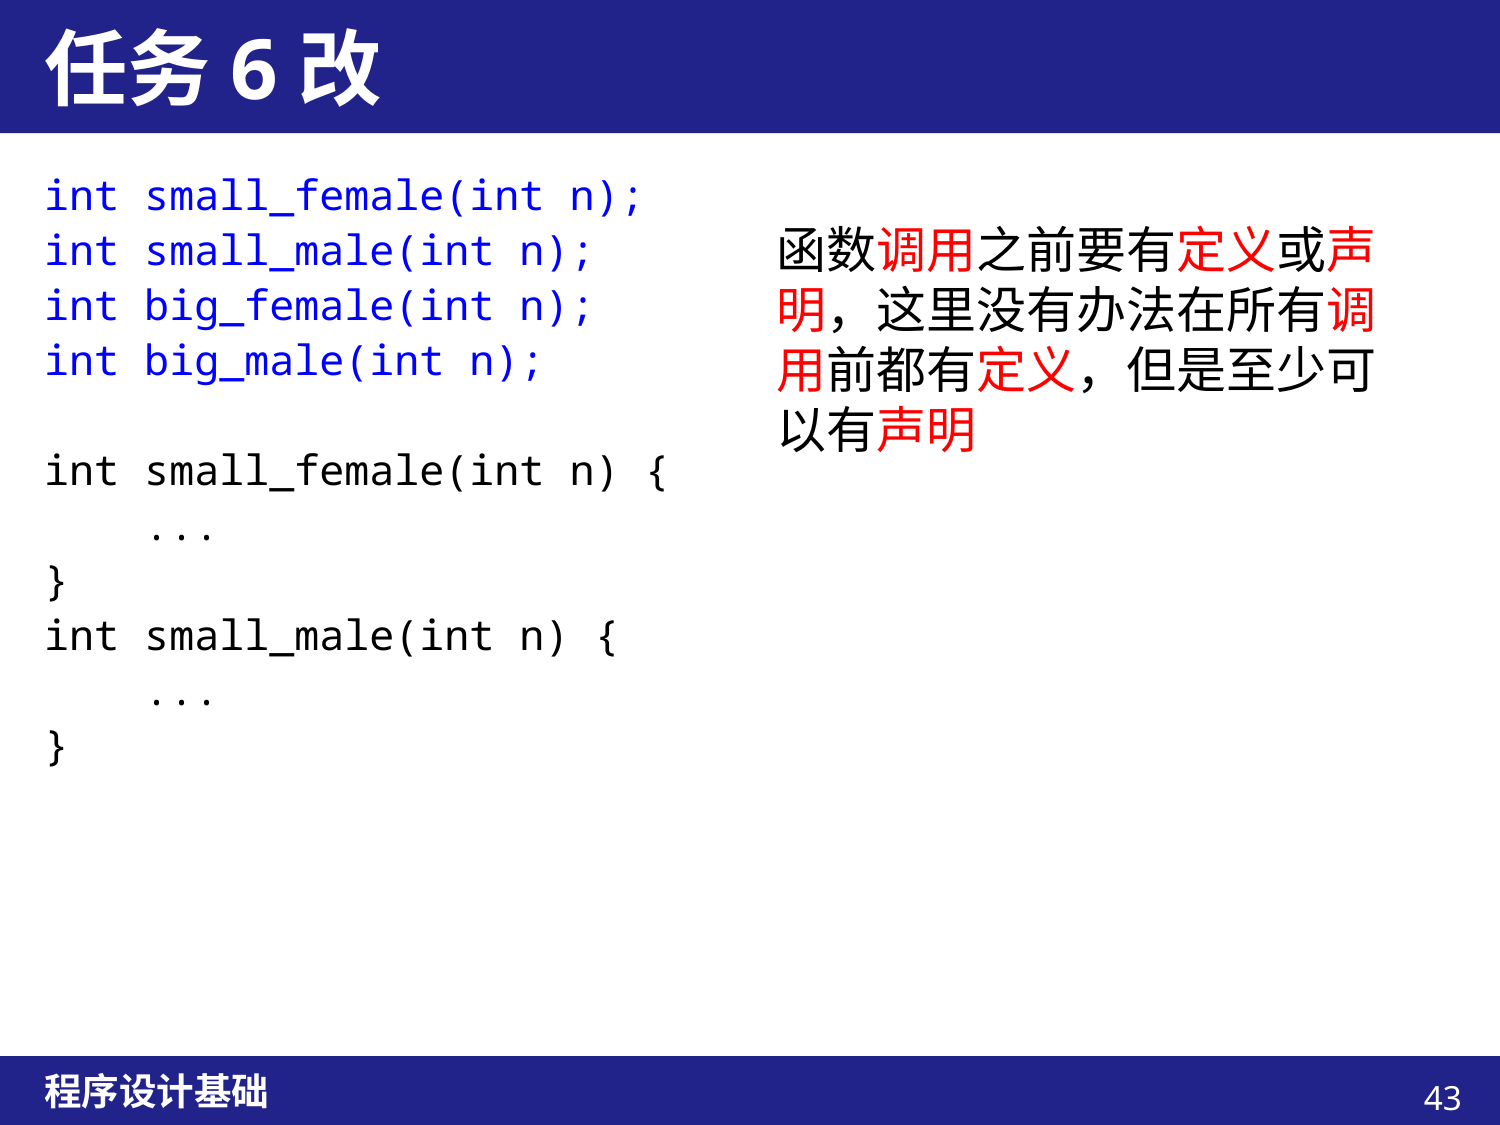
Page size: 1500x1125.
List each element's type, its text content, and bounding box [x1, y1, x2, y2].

title 任务6改 [29, 0, 1469, 134]
list int small_female(int n); int small_male(int n); int big_female(int n); int big_male(int n); int small_female(int n) { ... } int small_male(int n) { ... } [29, 156, 1469, 1034]
text_box 函数调用之前要有定义或声明，这里没有办法在所有调用前都有定义，但是至少可以有声明 [761, 210, 1430, 466]
